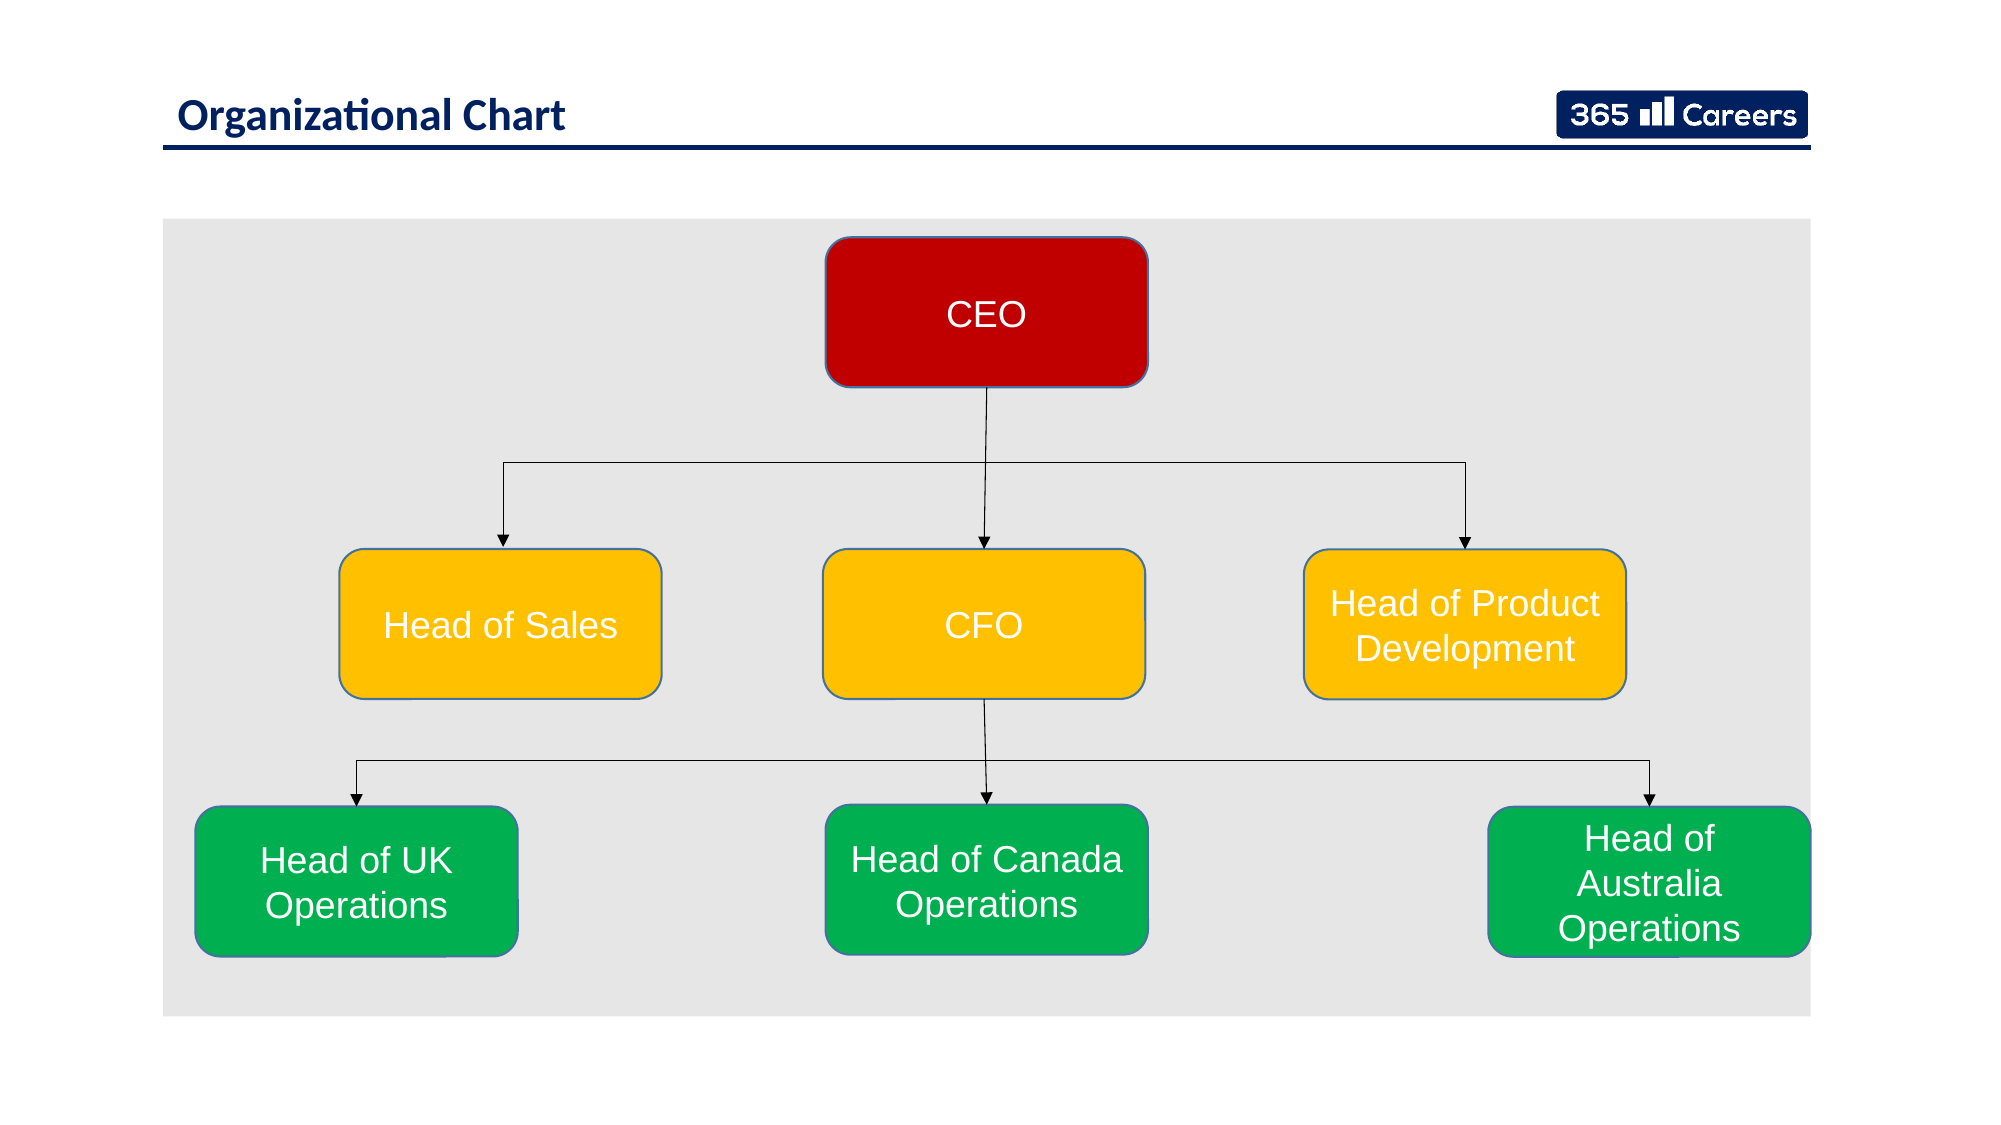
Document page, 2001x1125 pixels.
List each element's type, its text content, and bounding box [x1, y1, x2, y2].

text_box CFO [821, 547, 1147, 701]
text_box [503, 462, 986, 547]
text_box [986, 760, 1650, 807]
text_box Head of Australia Operations [1487, 805, 1812, 958]
text_box [162, 218, 1812, 1017]
text_box CEO [824, 236, 1150, 389]
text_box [986, 462, 1466, 550]
picture [1537, 77, 1833, 158]
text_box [356, 760, 986, 807]
text_box Head of Sales [338, 547, 663, 701]
text_box Head of Product Development [1302, 548, 1628, 701]
text_box Head of Canada Operations [824, 807, 1150, 956]
text_box Organizational Chart [162, 77, 712, 147]
text_box Head of UK Operations [194, 805, 519, 958]
